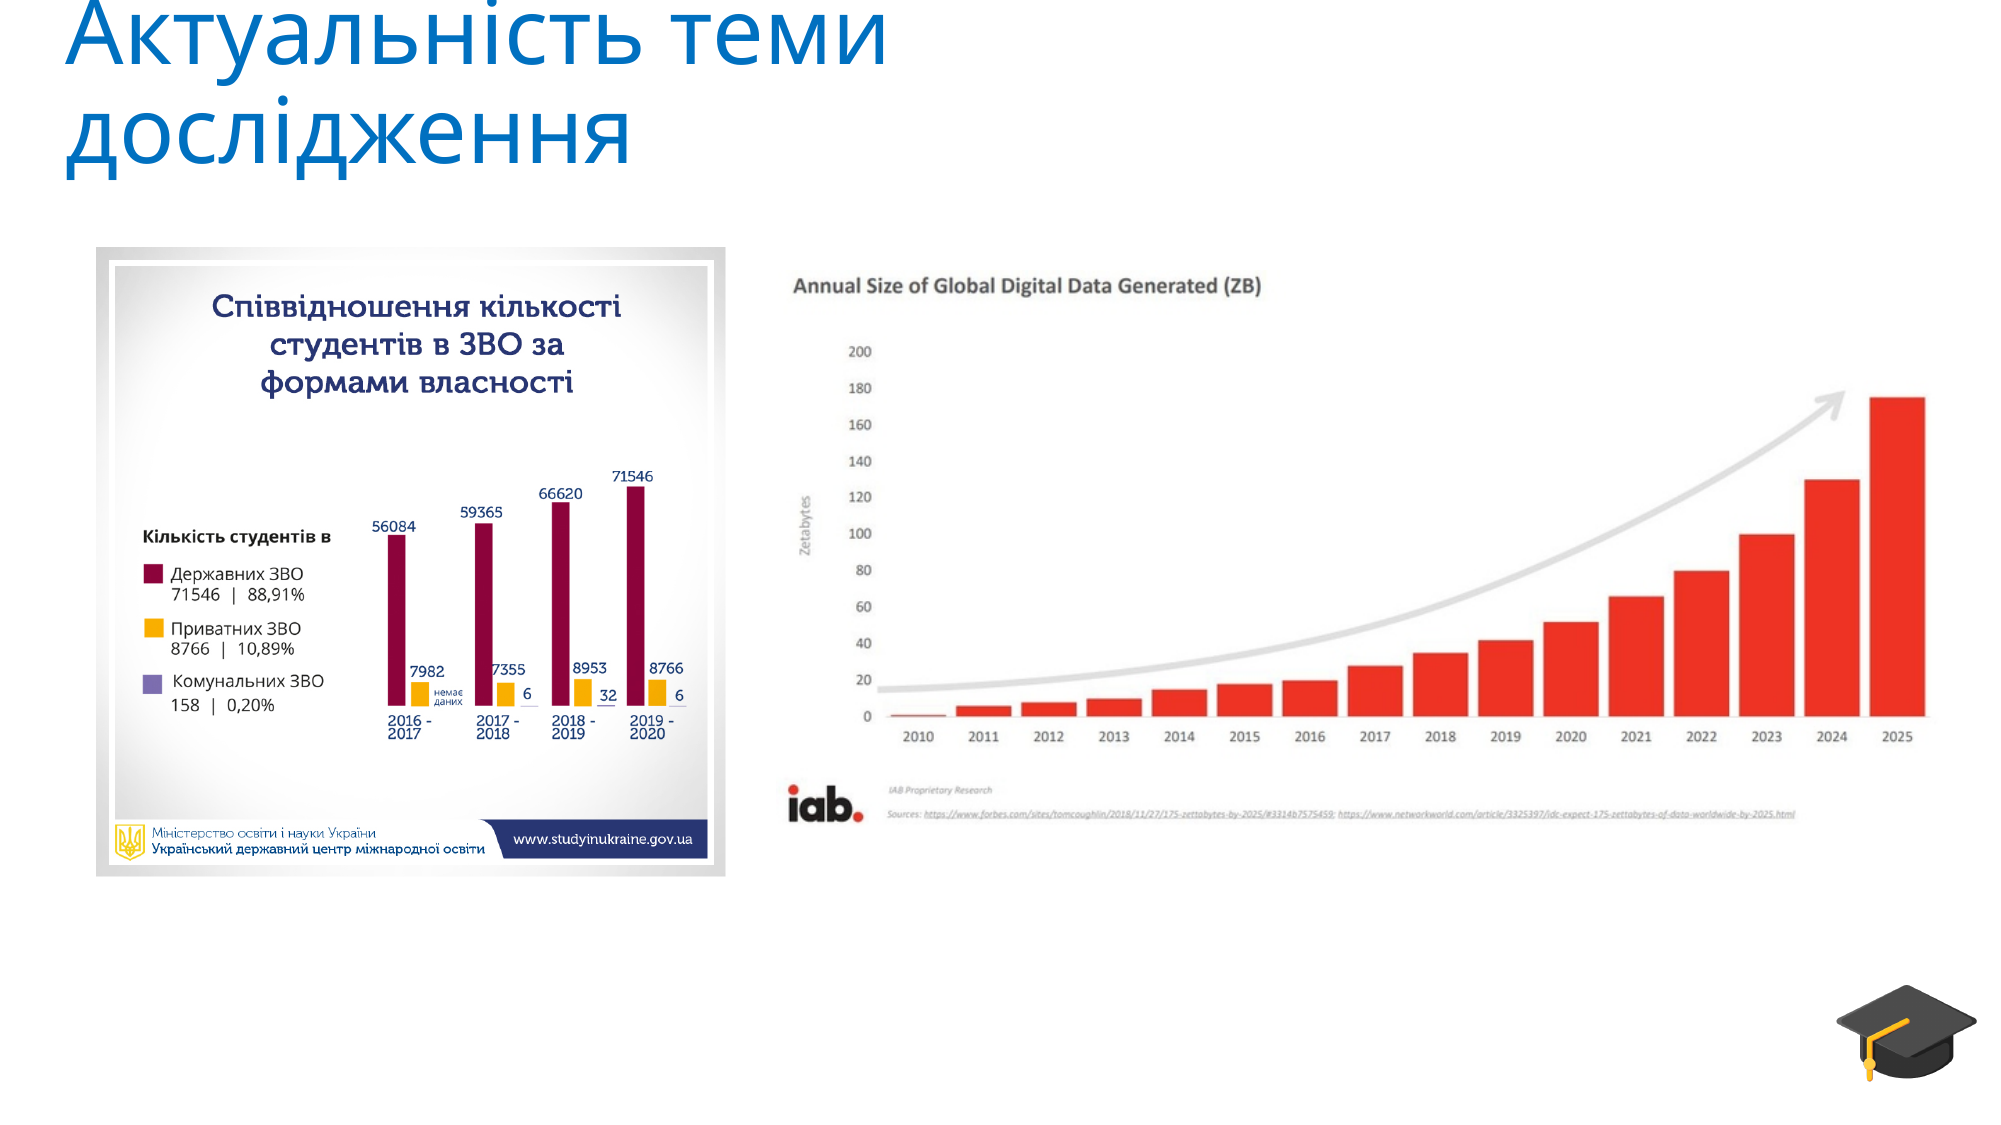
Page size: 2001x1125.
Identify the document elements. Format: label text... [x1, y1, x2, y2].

picture [776, 270, 1940, 833]
text_box Актуальність теми дослідження [50, 17, 1359, 150]
picture [1813, 938, 2000, 1125]
picture [96, 247, 726, 878]
